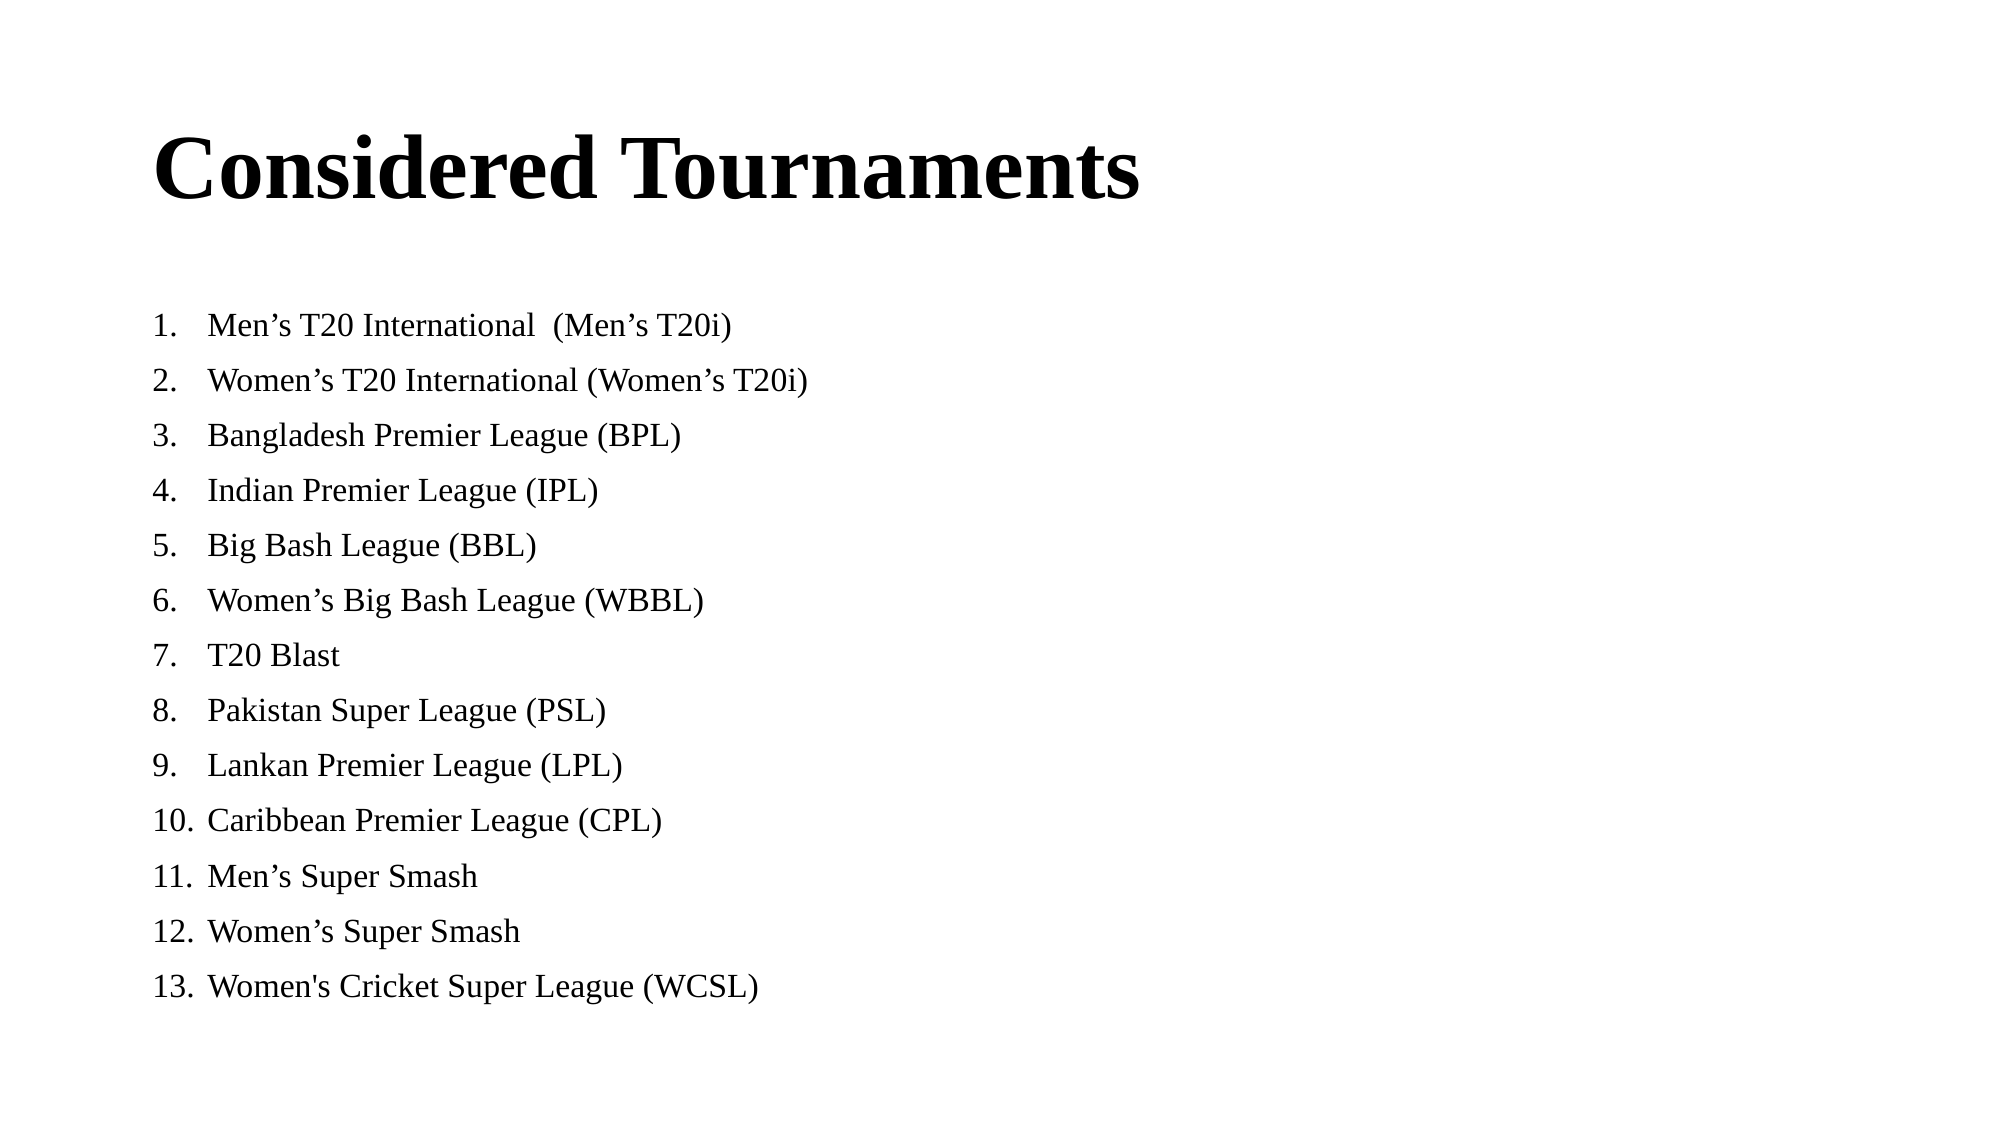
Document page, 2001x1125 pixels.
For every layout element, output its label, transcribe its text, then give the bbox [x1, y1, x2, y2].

list Men’s T20 International (Men’s T20i) Women’s T20 International (Women’s T20i) Bangladesh Premier League (BPL) Indian Premier League (IPL) Big Bash League (BBL) Women’s Big Bash League (WBBL) T20 Blast Pakistan Super League (PSL) Lankan Premier League (LPL) Caribbean Premier League (CPL) Men’s Super Smash Women’s Super Smash Women's Cricket Super League (WCSL) [137, 299, 1863, 1014]
title Considered Tournaments [137, 59, 1863, 278]
